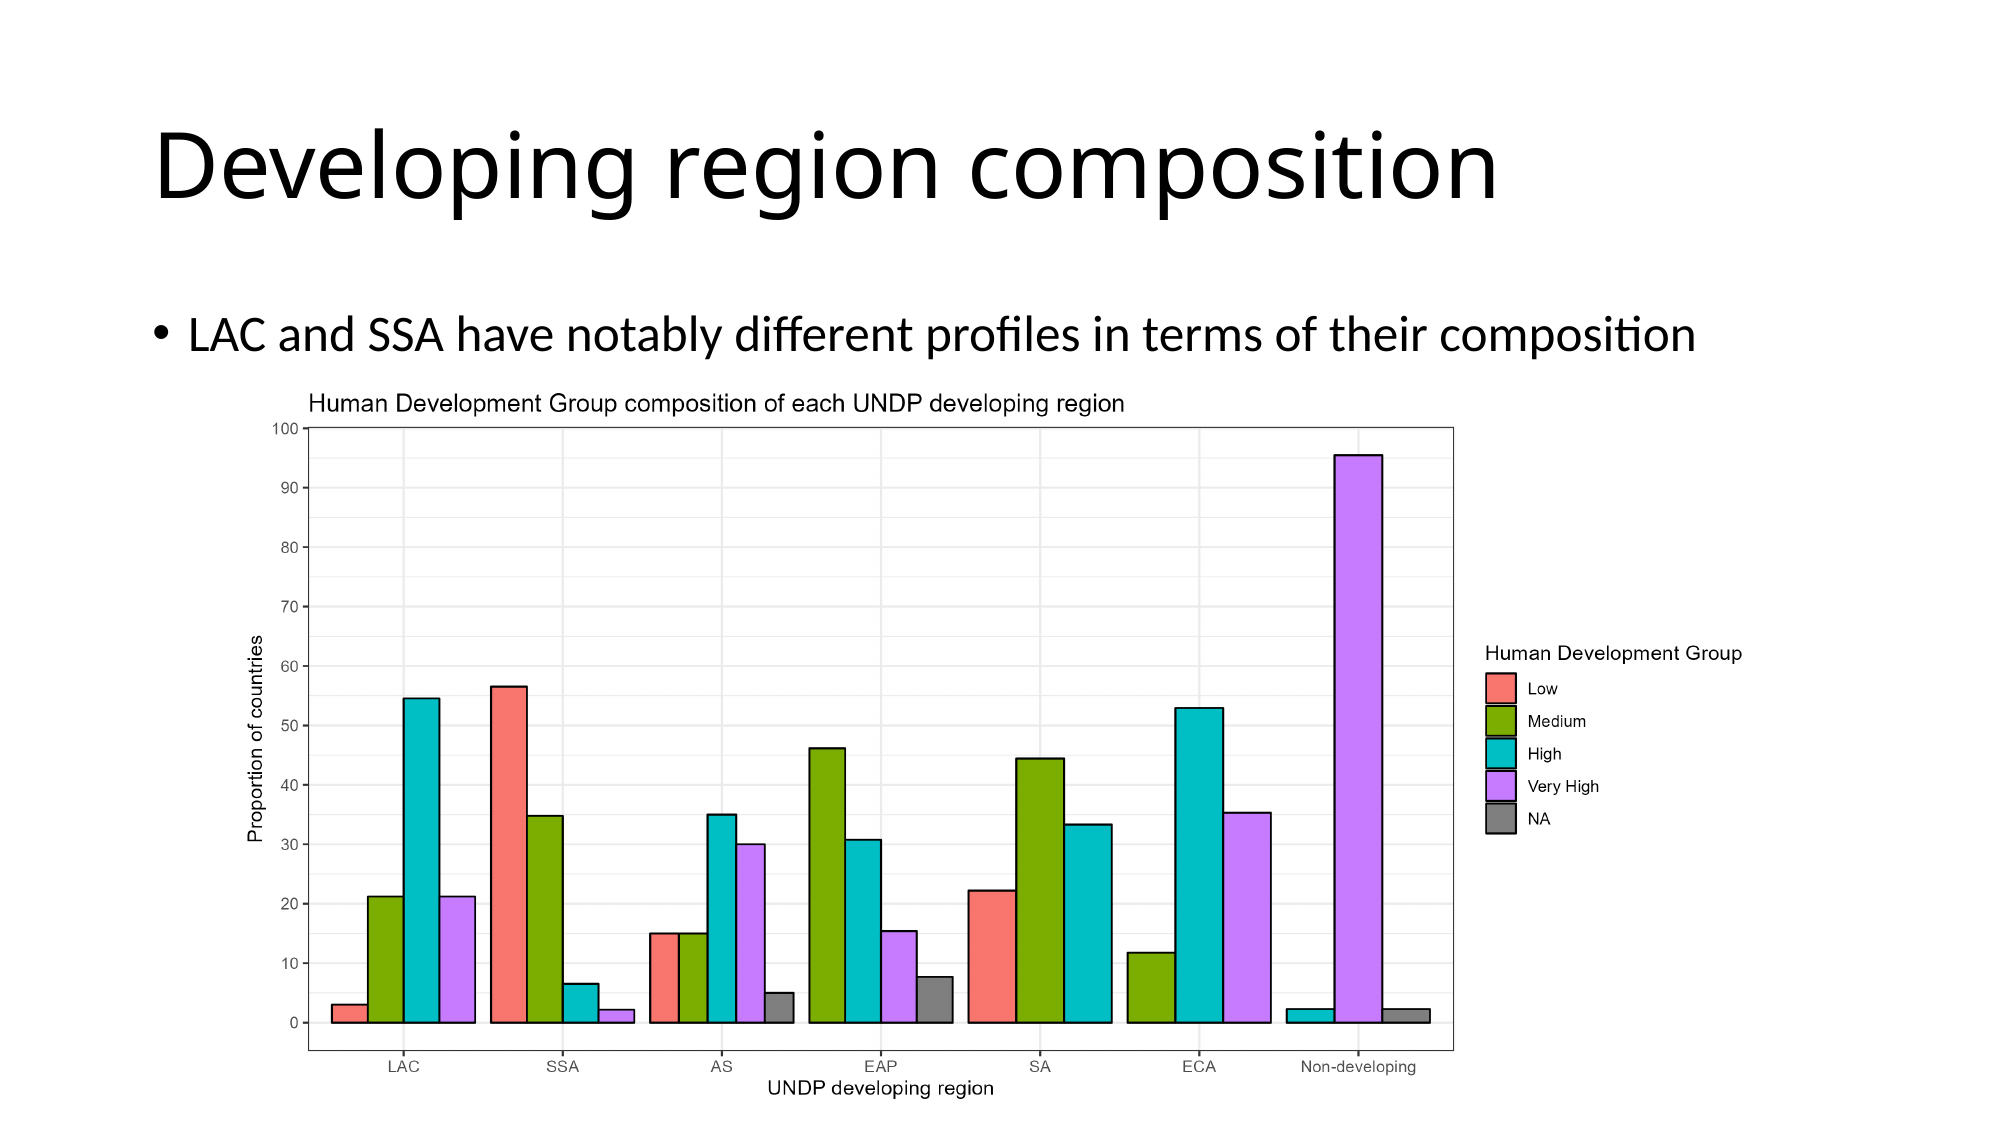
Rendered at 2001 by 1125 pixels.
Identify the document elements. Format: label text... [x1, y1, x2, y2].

title Developing region composition [137, 59, 1863, 278]
list LAC and SSA have notably different profiles in terms of their composition [137, 299, 1863, 413]
picture [237, 383, 1763, 1109]
